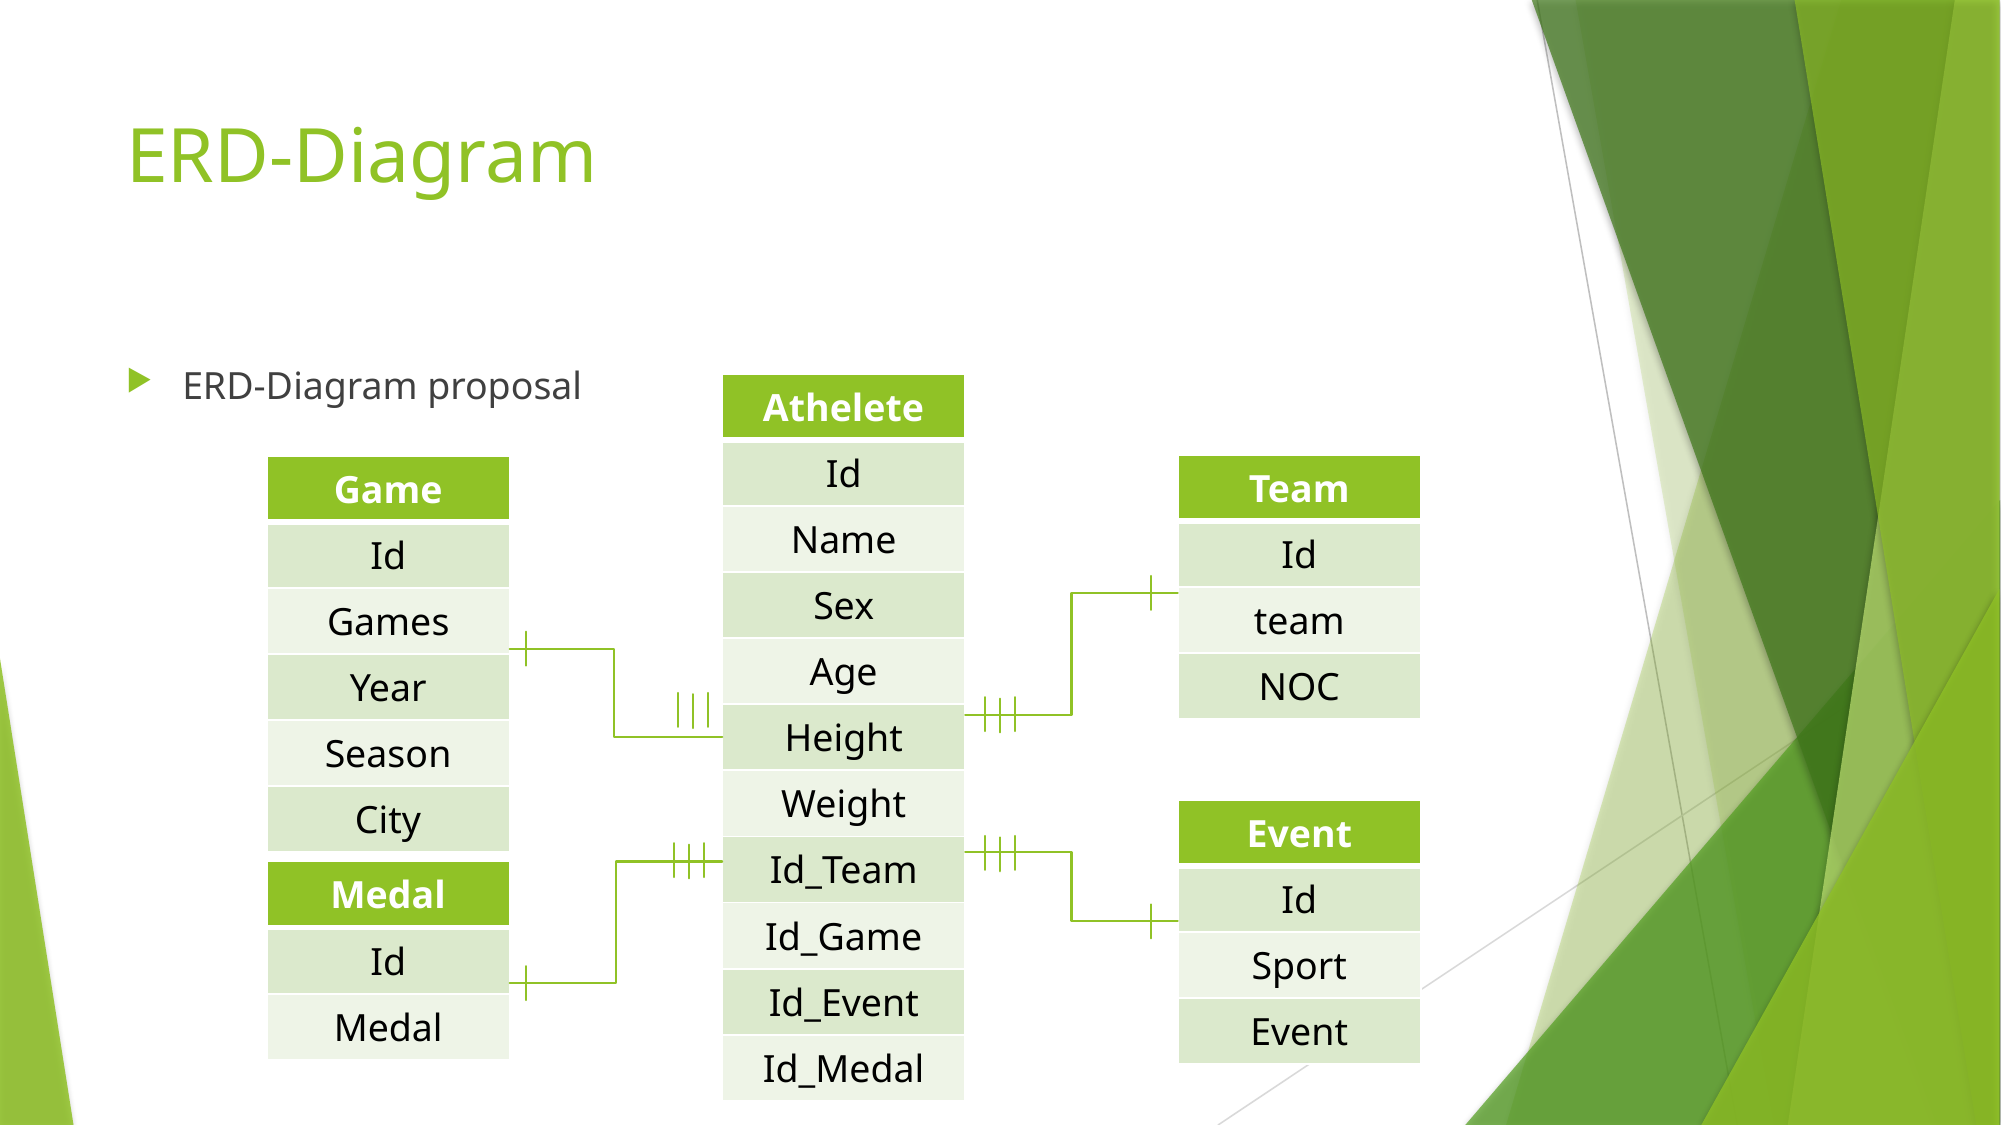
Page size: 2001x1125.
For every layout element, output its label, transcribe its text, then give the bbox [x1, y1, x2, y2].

table_cell Id_Team [723, 837, 964, 902]
table_cell City [268, 787, 509, 851]
table_cell Id [268, 930, 509, 993]
table_cell Sex [723, 573, 964, 637]
list ERD-Diagram proposal [111, 354, 1522, 418]
table_cell Medal [268, 995, 509, 1059]
table_cell Name [723, 507, 964, 571]
table_header Medal [268, 862, 507, 925]
table_header Team [1179, 456, 1420, 518]
table_cell Event [1179, 999, 1420, 1063]
table_cell Id [1179, 524, 1420, 586]
table_cell Weight [723, 771, 964, 836]
table_cell Id [1179, 869, 1420, 931]
table_cell Sport [1179, 933, 1420, 997]
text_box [964, 592, 1179, 715]
table_cell Age [723, 639, 959, 703]
table_header Athelete [723, 375, 964, 437]
table_header Event [1179, 801, 1420, 863]
table_cell Games [268, 589, 509, 653]
table_cell Id_Event [723, 970, 964, 1034]
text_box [509, 860, 723, 984]
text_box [509, 648, 723, 709]
table_cell Height [723, 705, 964, 769]
table_cell Id_Game [726, 903, 964, 968]
table_cell Id [723, 443, 964, 505]
table_cell NOC [1183, 654, 1420, 718]
title ERD-Diagram [111, 99, 1522, 317]
table_cell Id_Medal [723, 1036, 964, 1100]
table_header Game [268, 457, 509, 519]
table_cell Year [268, 655, 509, 719]
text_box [964, 851, 1179, 922]
table_cell Season [268, 721, 509, 785]
table_cell Id [268, 525, 509, 587]
table_cell team [1179, 588, 1420, 652]
